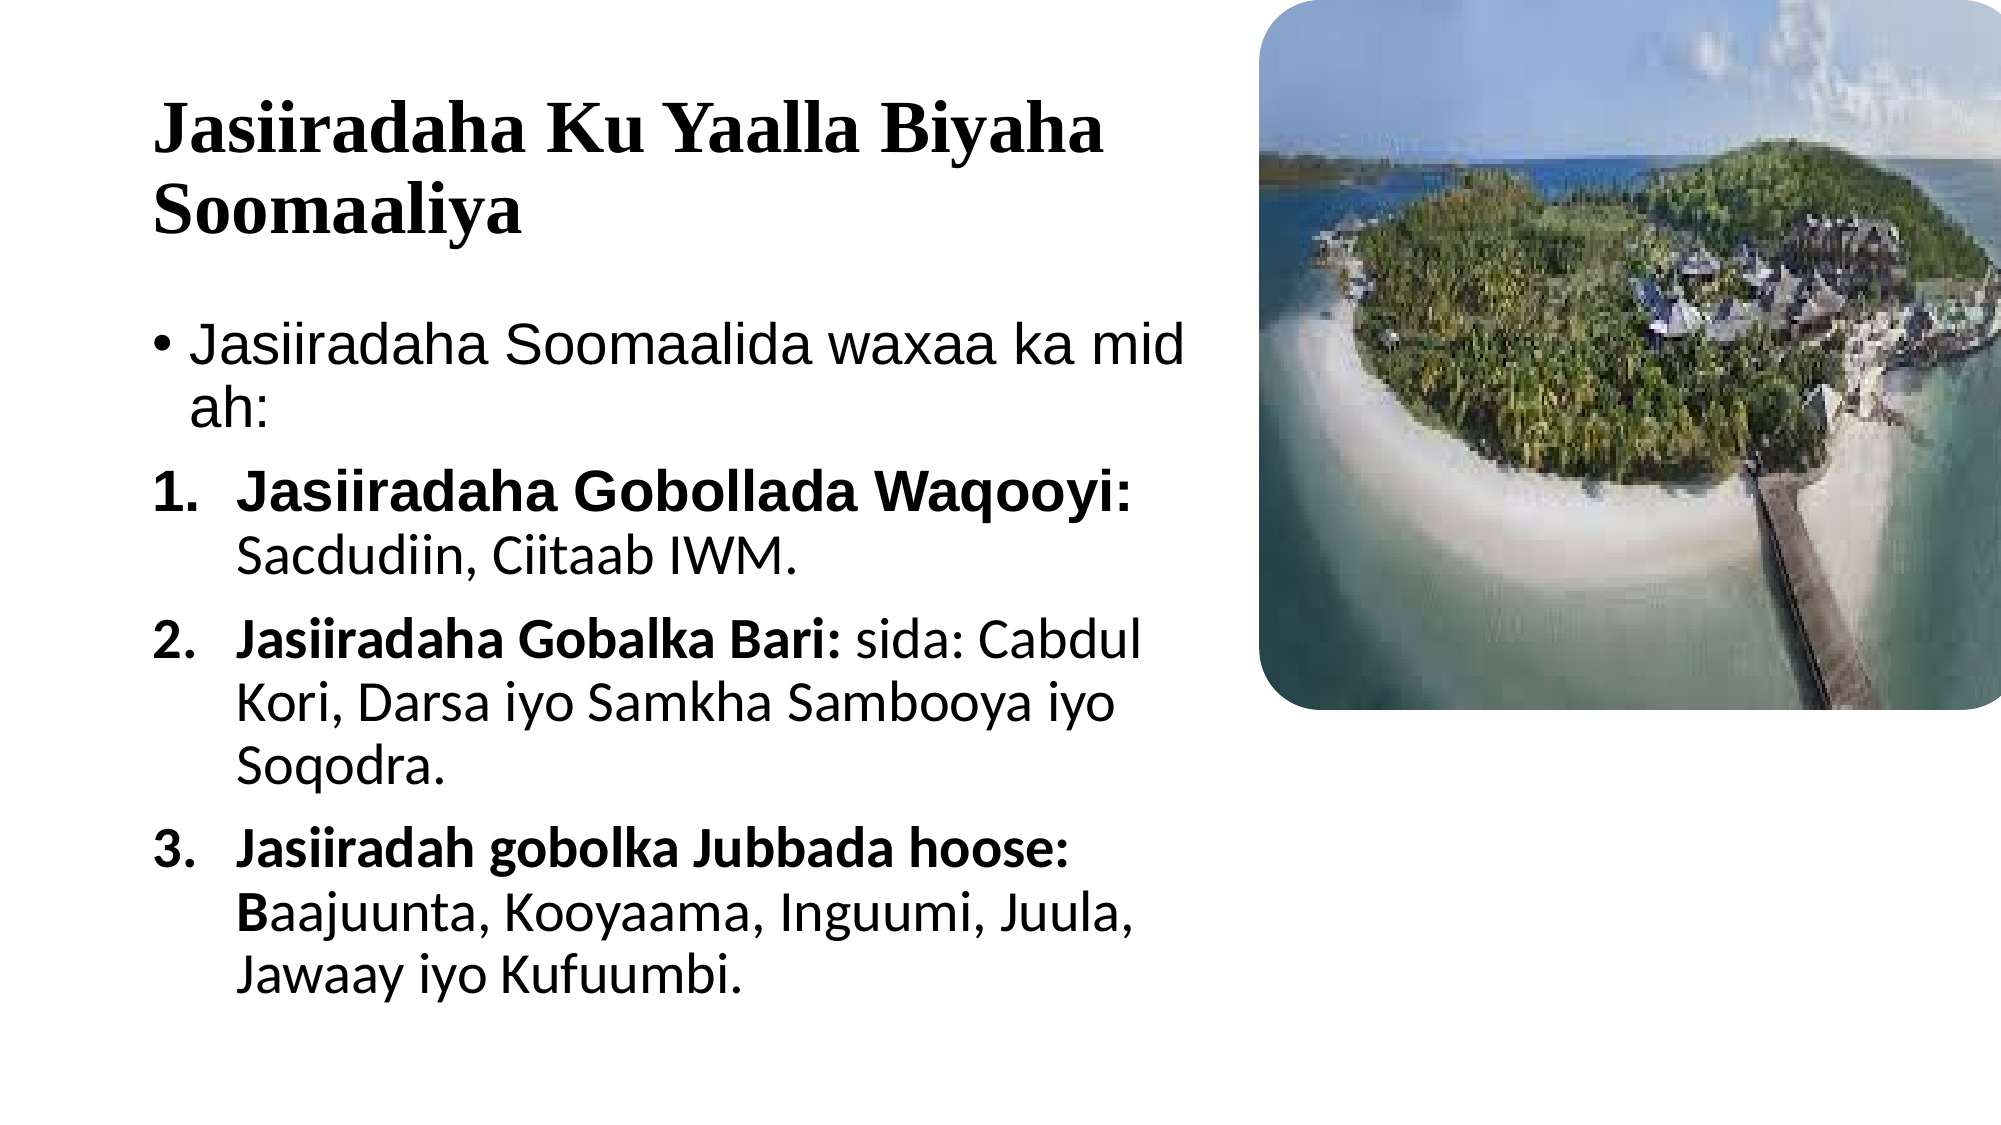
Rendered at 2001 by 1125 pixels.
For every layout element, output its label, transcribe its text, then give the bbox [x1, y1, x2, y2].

picture [1259, 0, 2000, 710]
list Jasiiradaha Soomaalida waxaa ka mid ah: Jasiiradaha Gobollada Waqooyi: Sacdudiin, Ciitaab IWM. Jasiiradaha Gobalka Bari: sida: Cabdul Kori, Darsa iyo Samkha Sambooya iyo Soqodra. Jasiiradah gobolka Jubbada hoose: Baajuunta, Kooyaama, Inguumi, Juula, Jawaay iyo Kufuumbi. [137, 306, 1260, 1066]
title Jasiiradaha Ku Yaalla Biyaha Soomaaliya [137, 59, 1259, 278]
